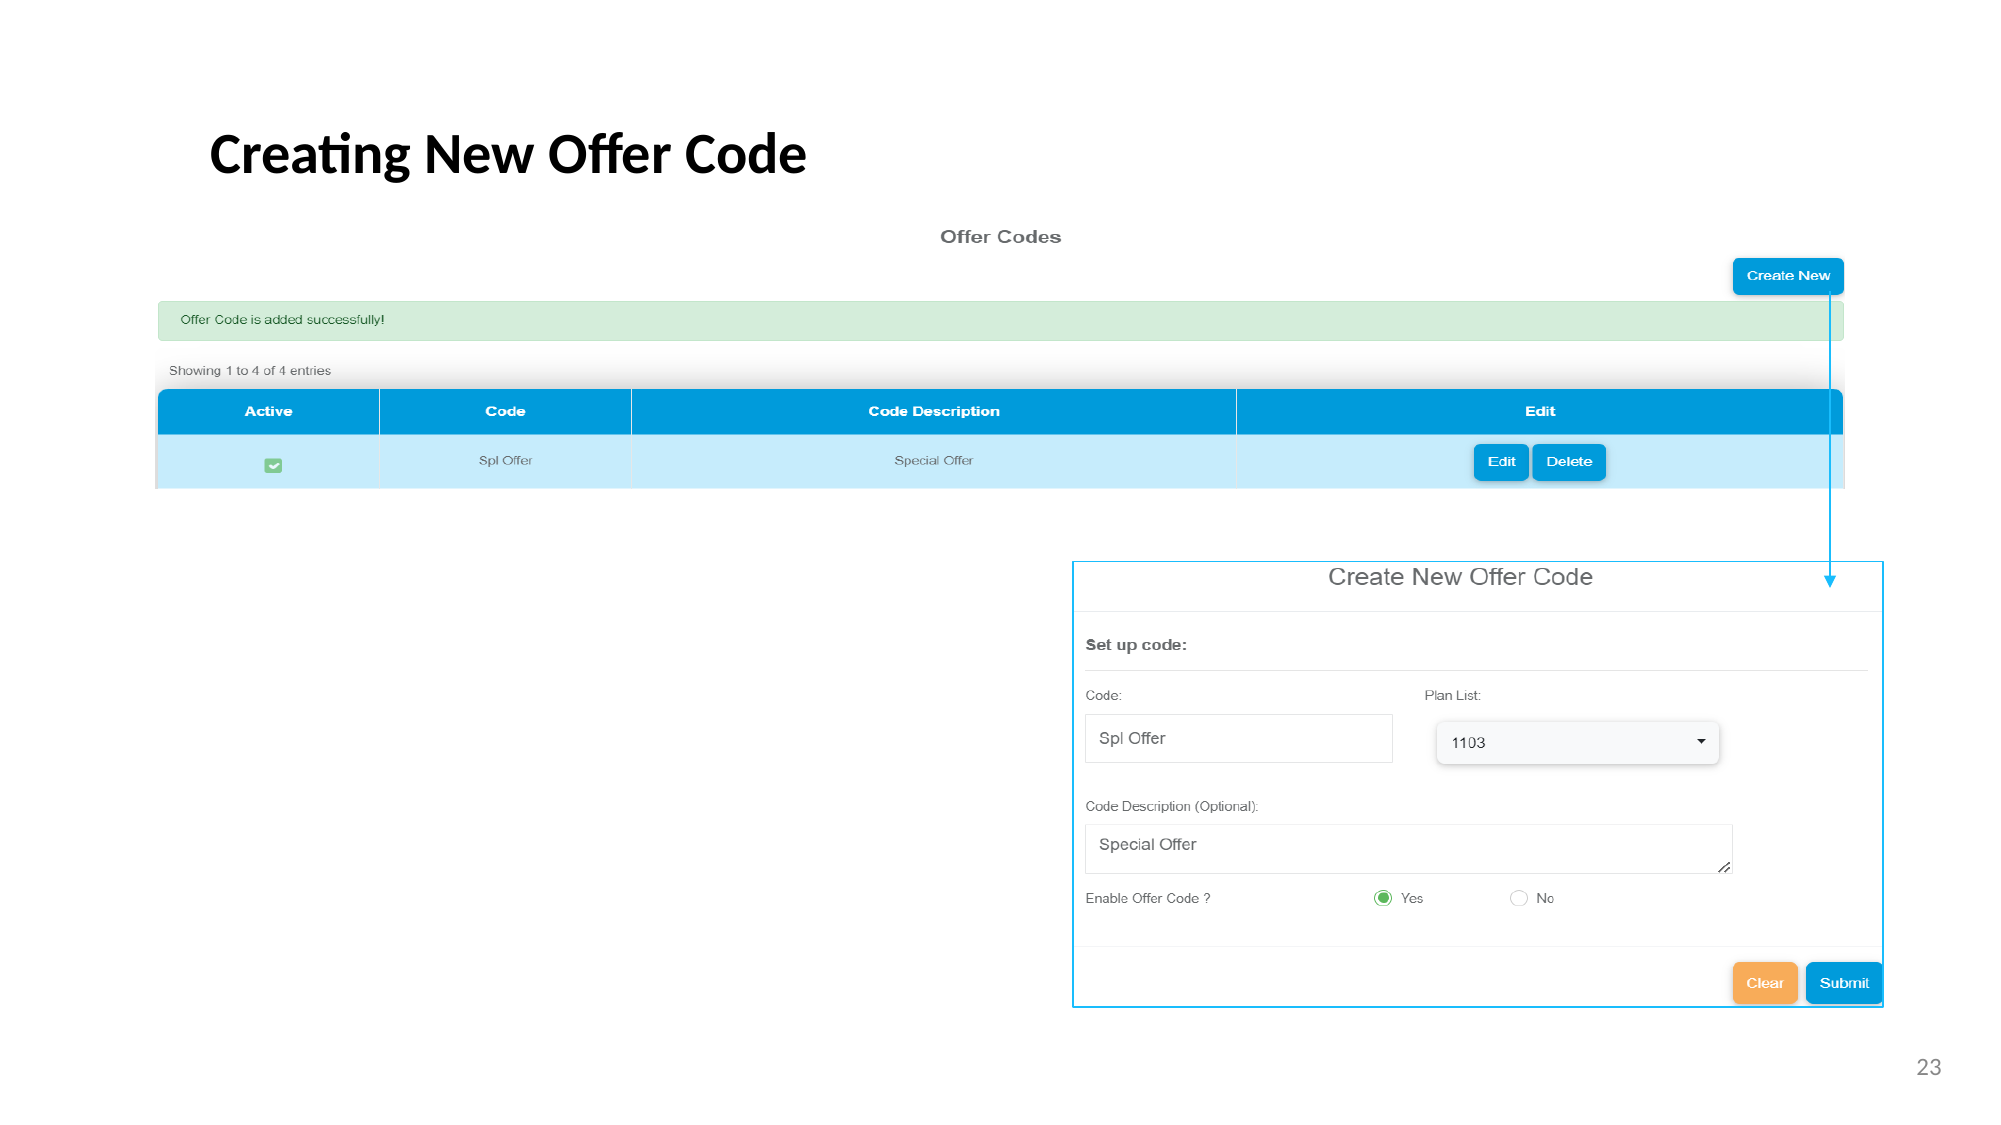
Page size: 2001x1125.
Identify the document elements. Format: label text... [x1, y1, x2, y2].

slide_number ‹#› [1506, 1035, 1957, 1096]
text_box Creating New Offer Code [195, 107, 848, 193]
picture [896, 407, 903, 415]
picture [249, 407, 255, 415]
picture [984, 410, 993, 415]
picture [513, 407, 520, 415]
picture [1073, 562, 1883, 1007]
picture [155, 221, 1845, 490]
picture [1806, 272, 1813, 279]
picture [1831, 291, 1845, 490]
picture [1821, 274, 1829, 279]
picture [1542, 407, 1548, 415]
